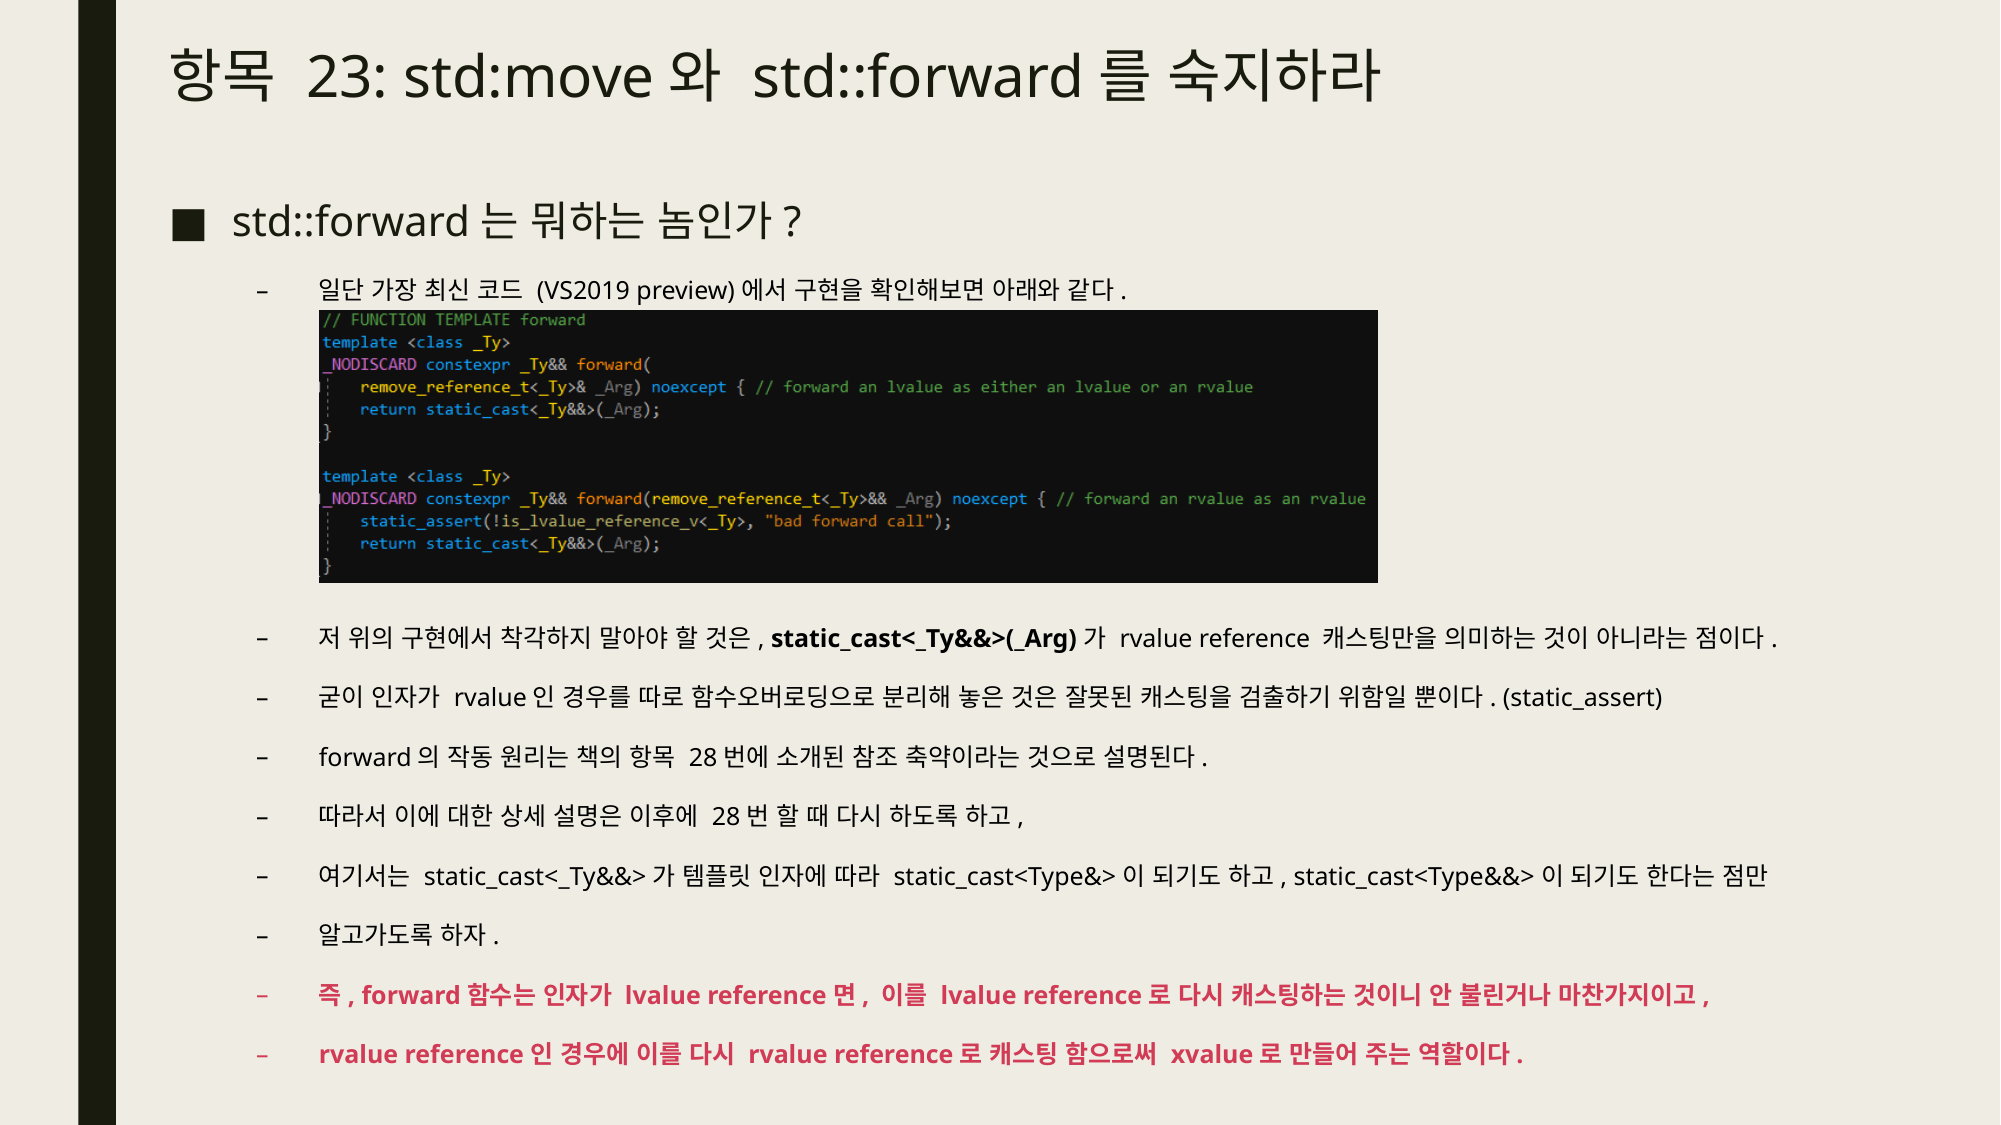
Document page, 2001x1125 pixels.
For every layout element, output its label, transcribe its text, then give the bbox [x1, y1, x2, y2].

picture [319, 310, 1378, 583]
title 항목 23: std:move와 std::forward를 숙지하라 [153, 40, 1877, 163]
list std::forward는 뭐하는 놈인가? 일단 가장 최신 코드 (VS2019 preview)에서 구현을 확인해보면 아래와 같다. 저 위의 구현에서 착각하지 말아야 할 것은, static_cast<_Ty&&>(_Arg)가 rvalue reference 캐스팅만을 의미하는 것이 아니라는 점이다. 굳이 인자가 rvalue인 경우를 따로 함수오버로딩으로 분리해 놓은 것은 잘못된 캐스팅을 검출하기 위함일 뿐이다. (static_assert) forward의 작동 원리는 책의 항목 28번에 소개된 참조 축약이라는 것으로 설명된다. 따라서 이에 대한 상세 설명은 이후에 28번 할 때 다시 하도록 하고, 여기서는 static_cast<_Ty&&>가 템플릿 인자에 따라 static_cast<Type&>이 되기도 하고, static_cast<Type&&>이 되기도 한다는 점만 알고가도록 하자. 즉, forward함수는 인자가 lvalue reference면, 이를 lvalue reference로 다시 캐스팅하는 것이니 안 불린거나 마찬가지이고, rvalue reference인 경우에 이를 다시 rvalue reference로 캐스팅 함으로써 xvalue로 만들어 주는 역할이다. [153, 162, 1847, 1085]
